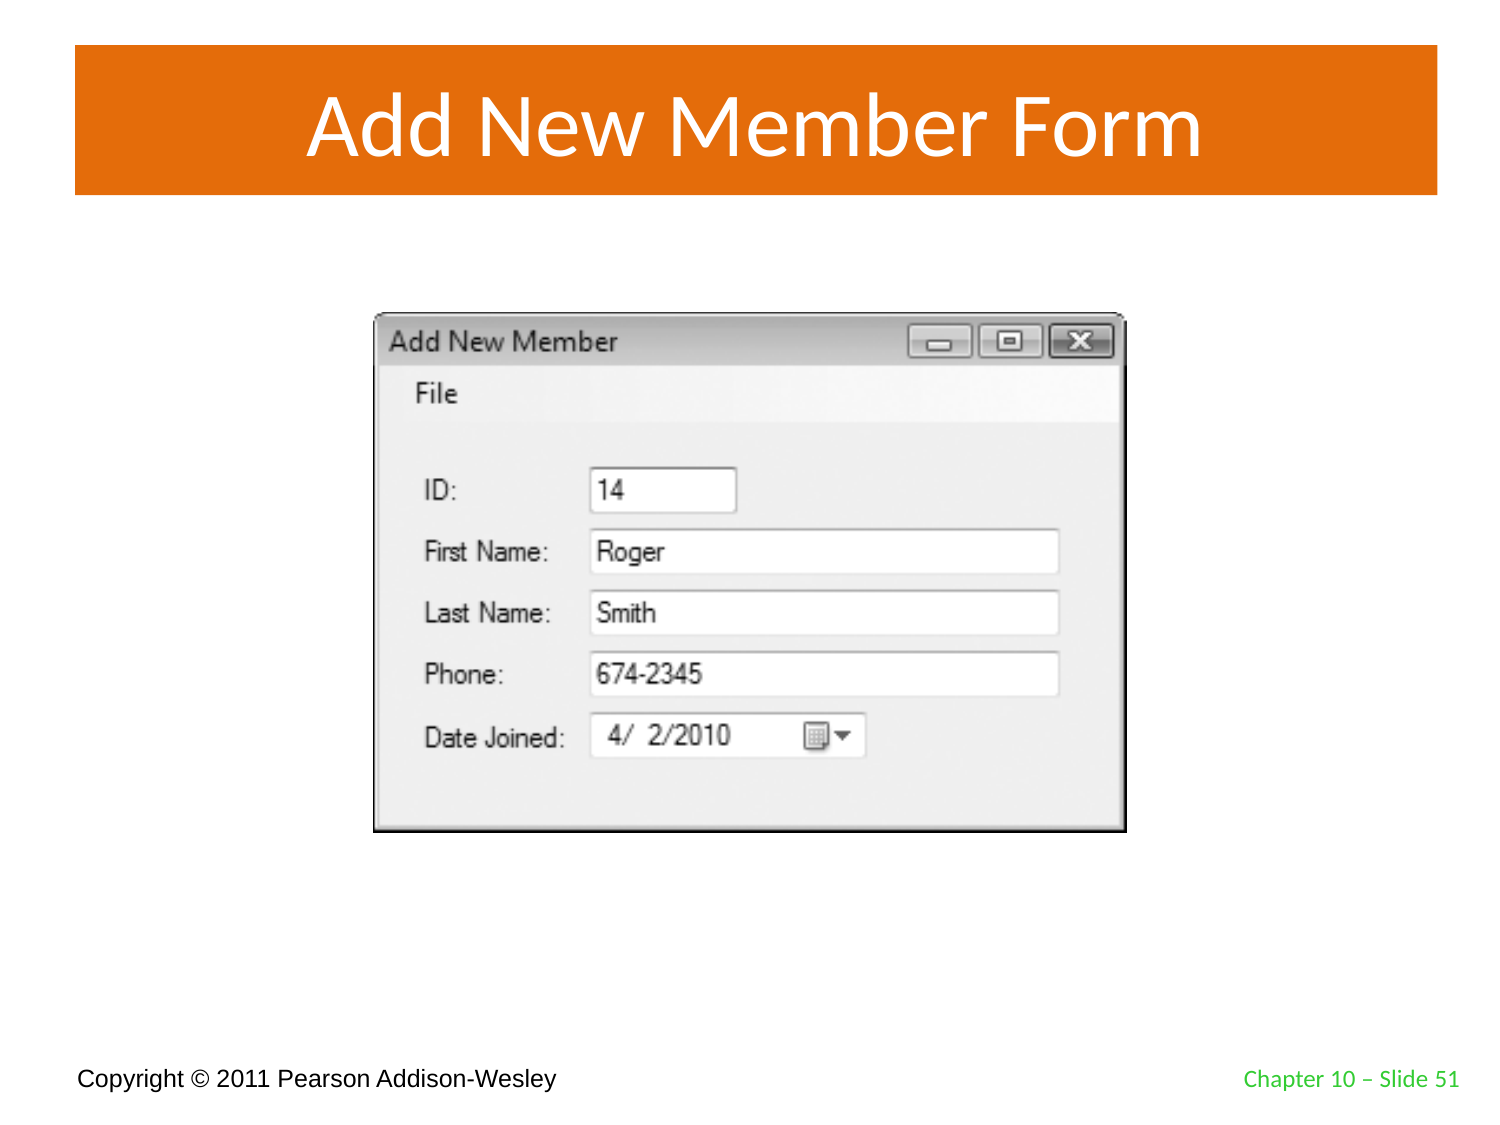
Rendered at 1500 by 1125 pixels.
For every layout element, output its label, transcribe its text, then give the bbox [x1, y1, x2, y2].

slide_number Chapter 10 – Slide 51 [1162, 1024, 1476, 1101]
title Add New Member Form [75, 45, 1438, 196]
picture [373, 312, 1127, 834]
